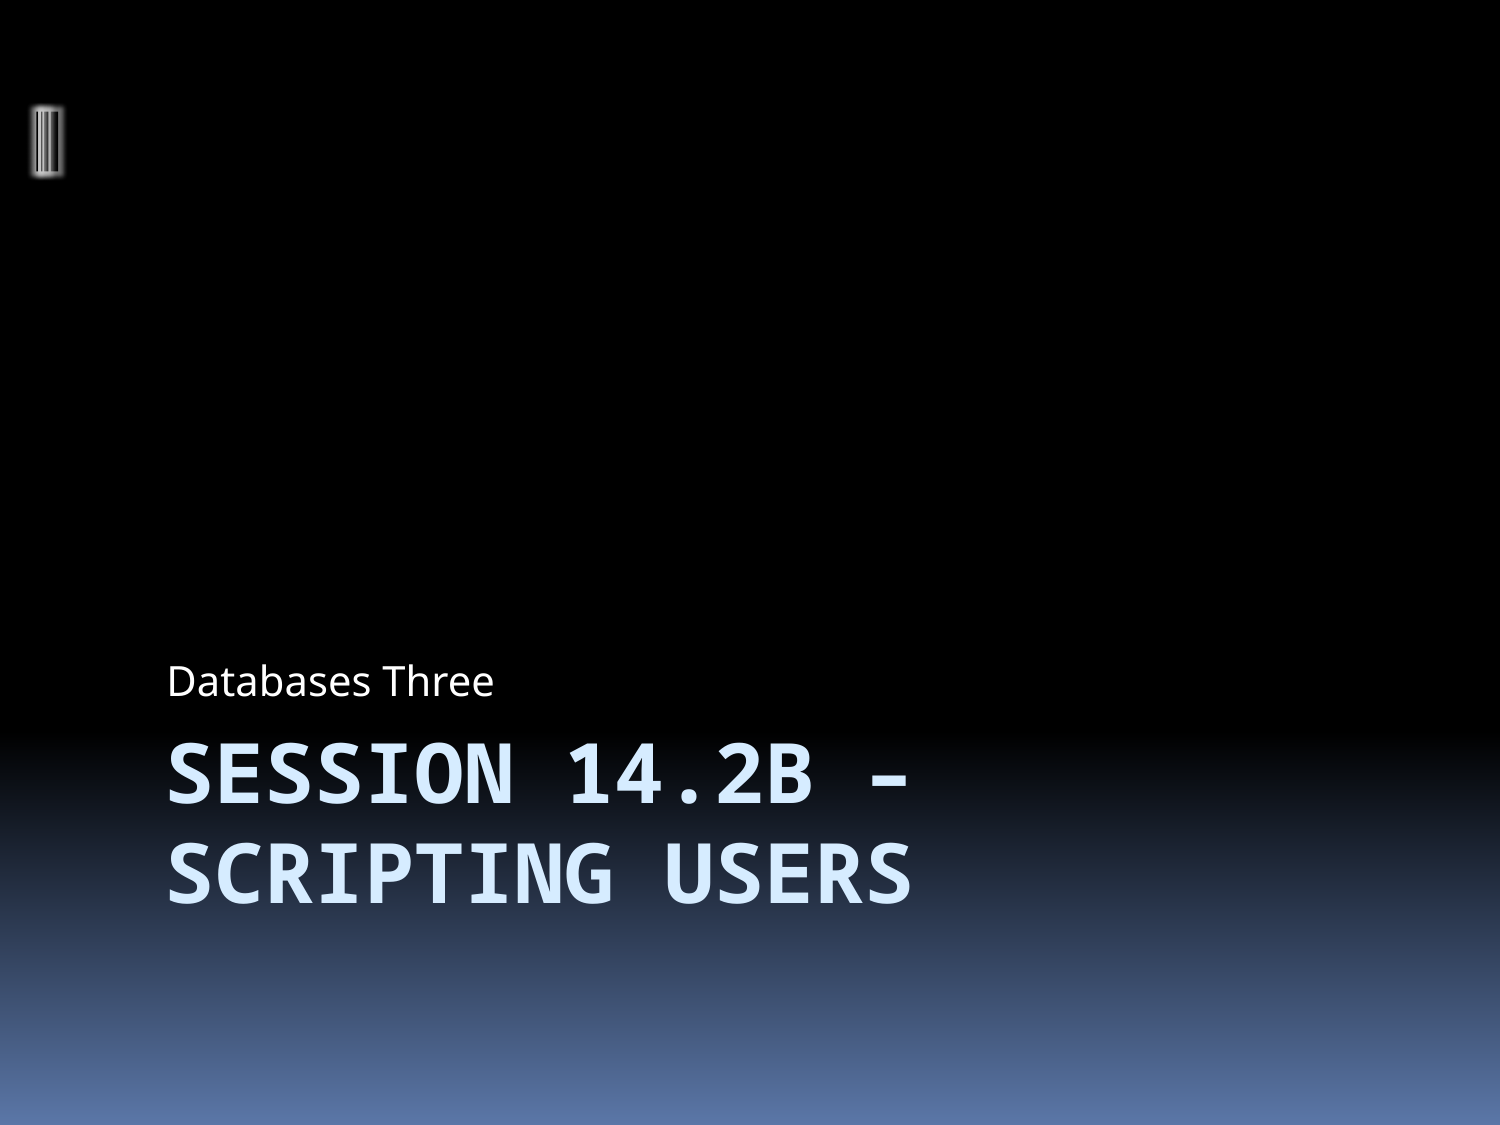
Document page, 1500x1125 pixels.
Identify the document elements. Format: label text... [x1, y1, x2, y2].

subtitle Databases Three [150, 464, 1425, 713]
title Session 14.2b – Scripting Users [150, 713, 1425, 1037]
